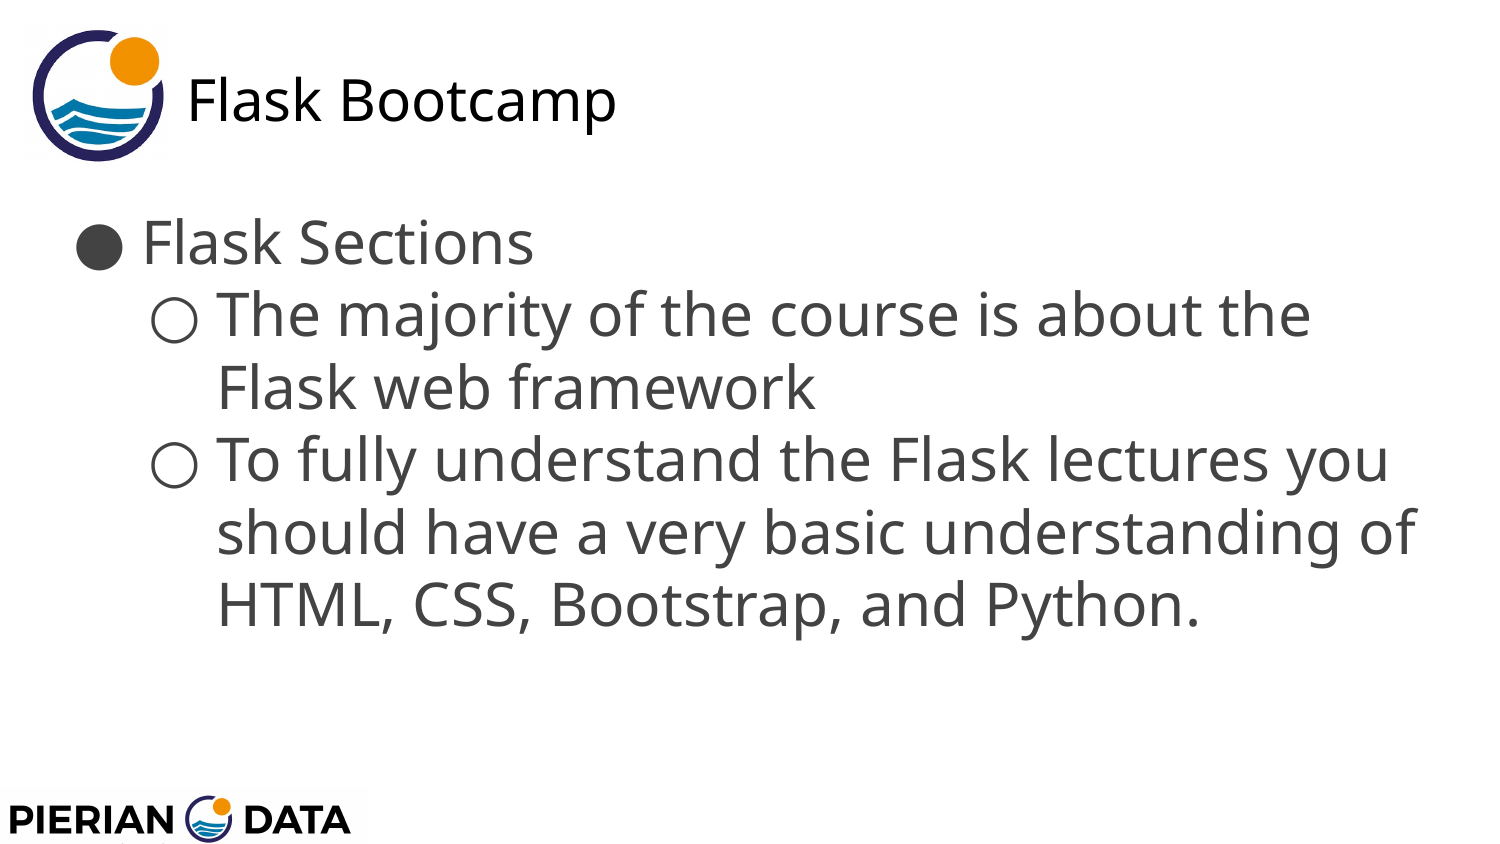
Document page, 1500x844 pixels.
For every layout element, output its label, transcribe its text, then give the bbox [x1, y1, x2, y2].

title Flask Bootcamp [176, 48, 1449, 143]
picture [0, 787, 368, 844]
list Flask Sections The majority of the course is about the Flask web framework To fully understand the Flask lectures you should have a very basic understanding of HTML, CSS, Bootstrap, and Python. [51, 189, 1476, 750]
picture [24, 24, 172, 167]
